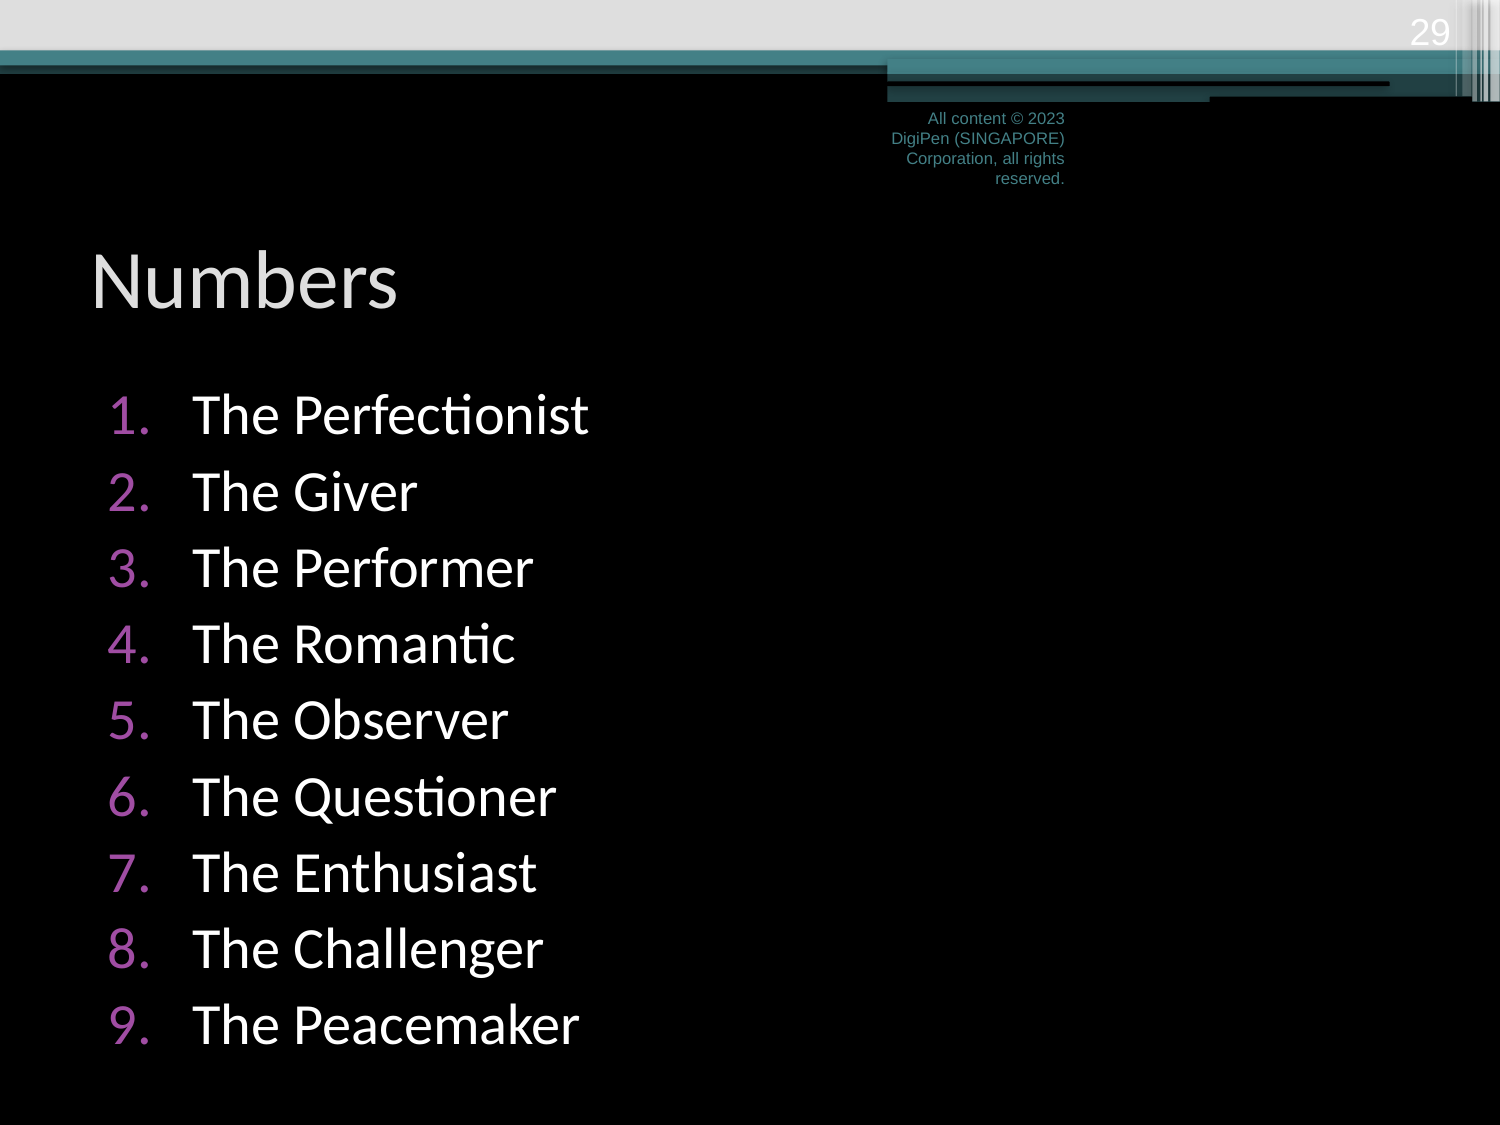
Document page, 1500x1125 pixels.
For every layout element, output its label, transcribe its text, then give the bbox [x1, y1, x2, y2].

title Numbers [74, 187, 1426, 363]
footer All content © 2023 DigiPen (SINGAPORE) Corporation, all rights reserved. [862, 100, 1080, 176]
slide_number 28 [1340, 0, 1466, 61]
list The Perfectionist The Giver The Performer The Romantic The Observer The Questioner The Enthusiast The Challenger The Peacemaker [74, 368, 1426, 1079]
